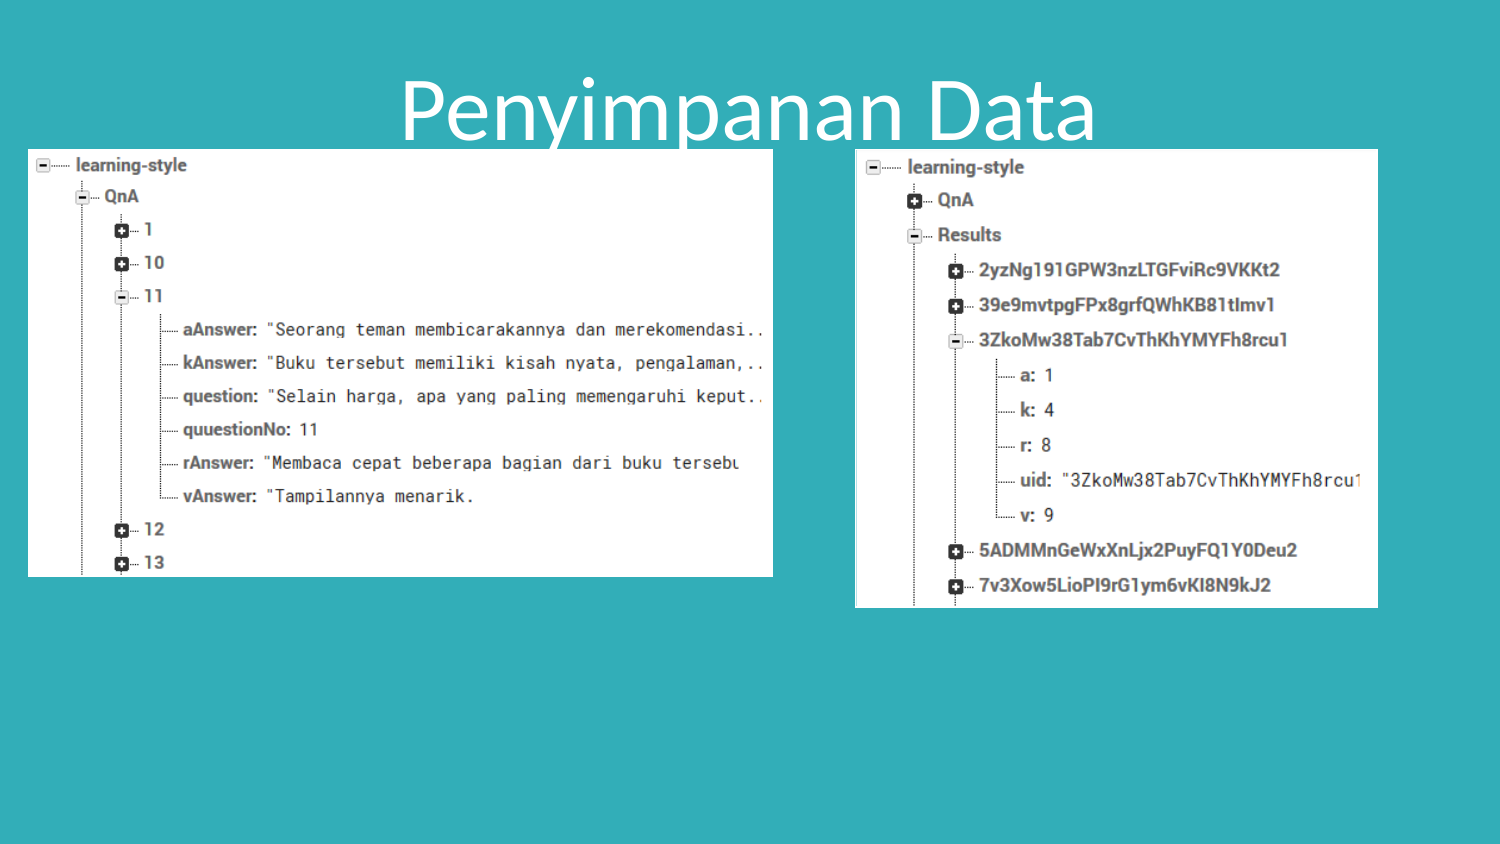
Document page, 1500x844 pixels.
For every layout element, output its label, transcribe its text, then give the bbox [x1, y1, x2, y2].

title Penyimpanan Data [75, 33, 1425, 175]
picture [856, 149, 1377, 607]
picture [29, 149, 772, 577]
